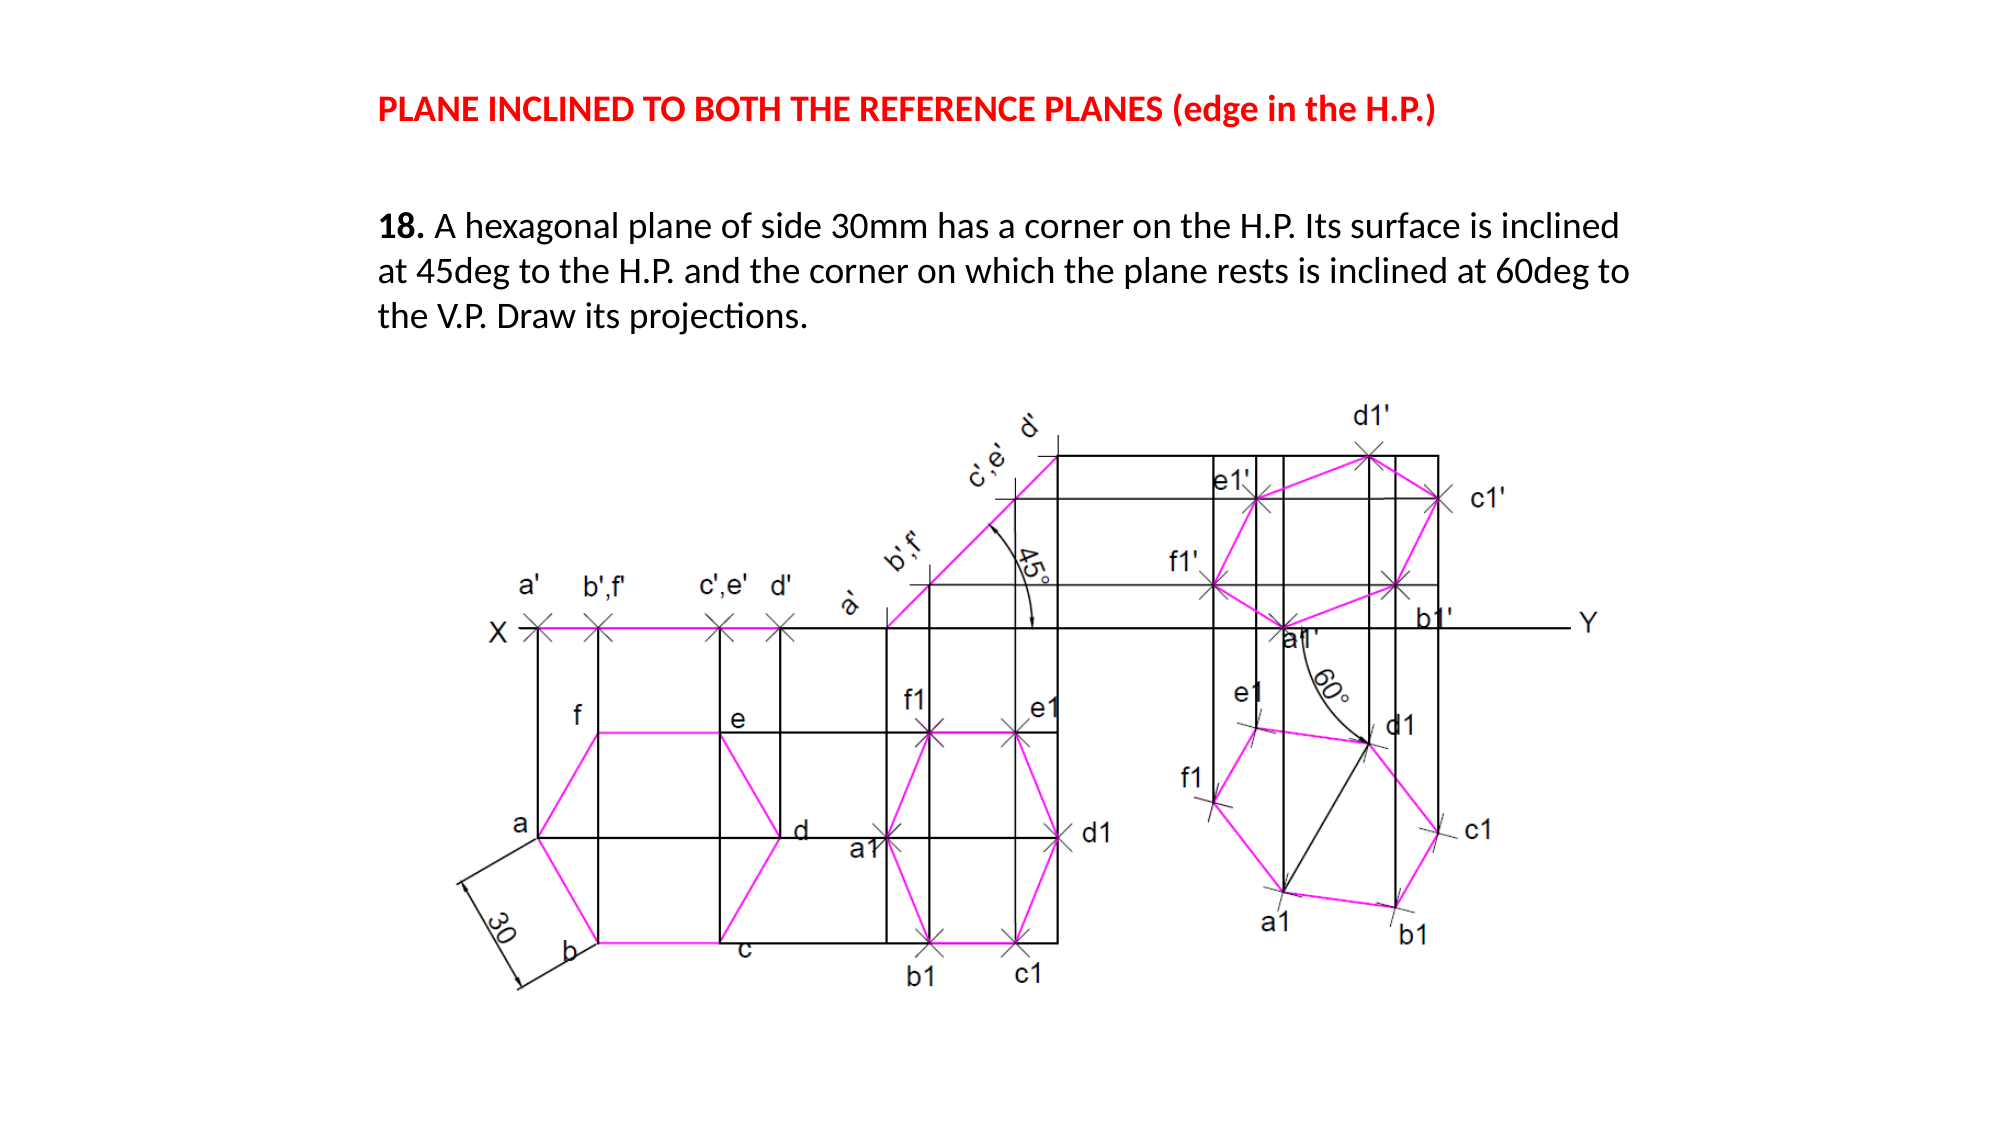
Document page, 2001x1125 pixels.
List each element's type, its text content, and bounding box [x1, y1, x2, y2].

picture [441, 345, 1628, 1006]
text_box PLANE INCLINED TO BOTH THE REFERENCE PLANES (edge in the H.P.) [363, 76, 1671, 136]
text_box 18. A hexagonal plane of side 30mm has a corner on the H.P. Its surface is inclined at 45deg to the H.P. and the corner on which the plane rests is inclined at 60deg to the V.P. Draw its projections. [363, 193, 1653, 344]
